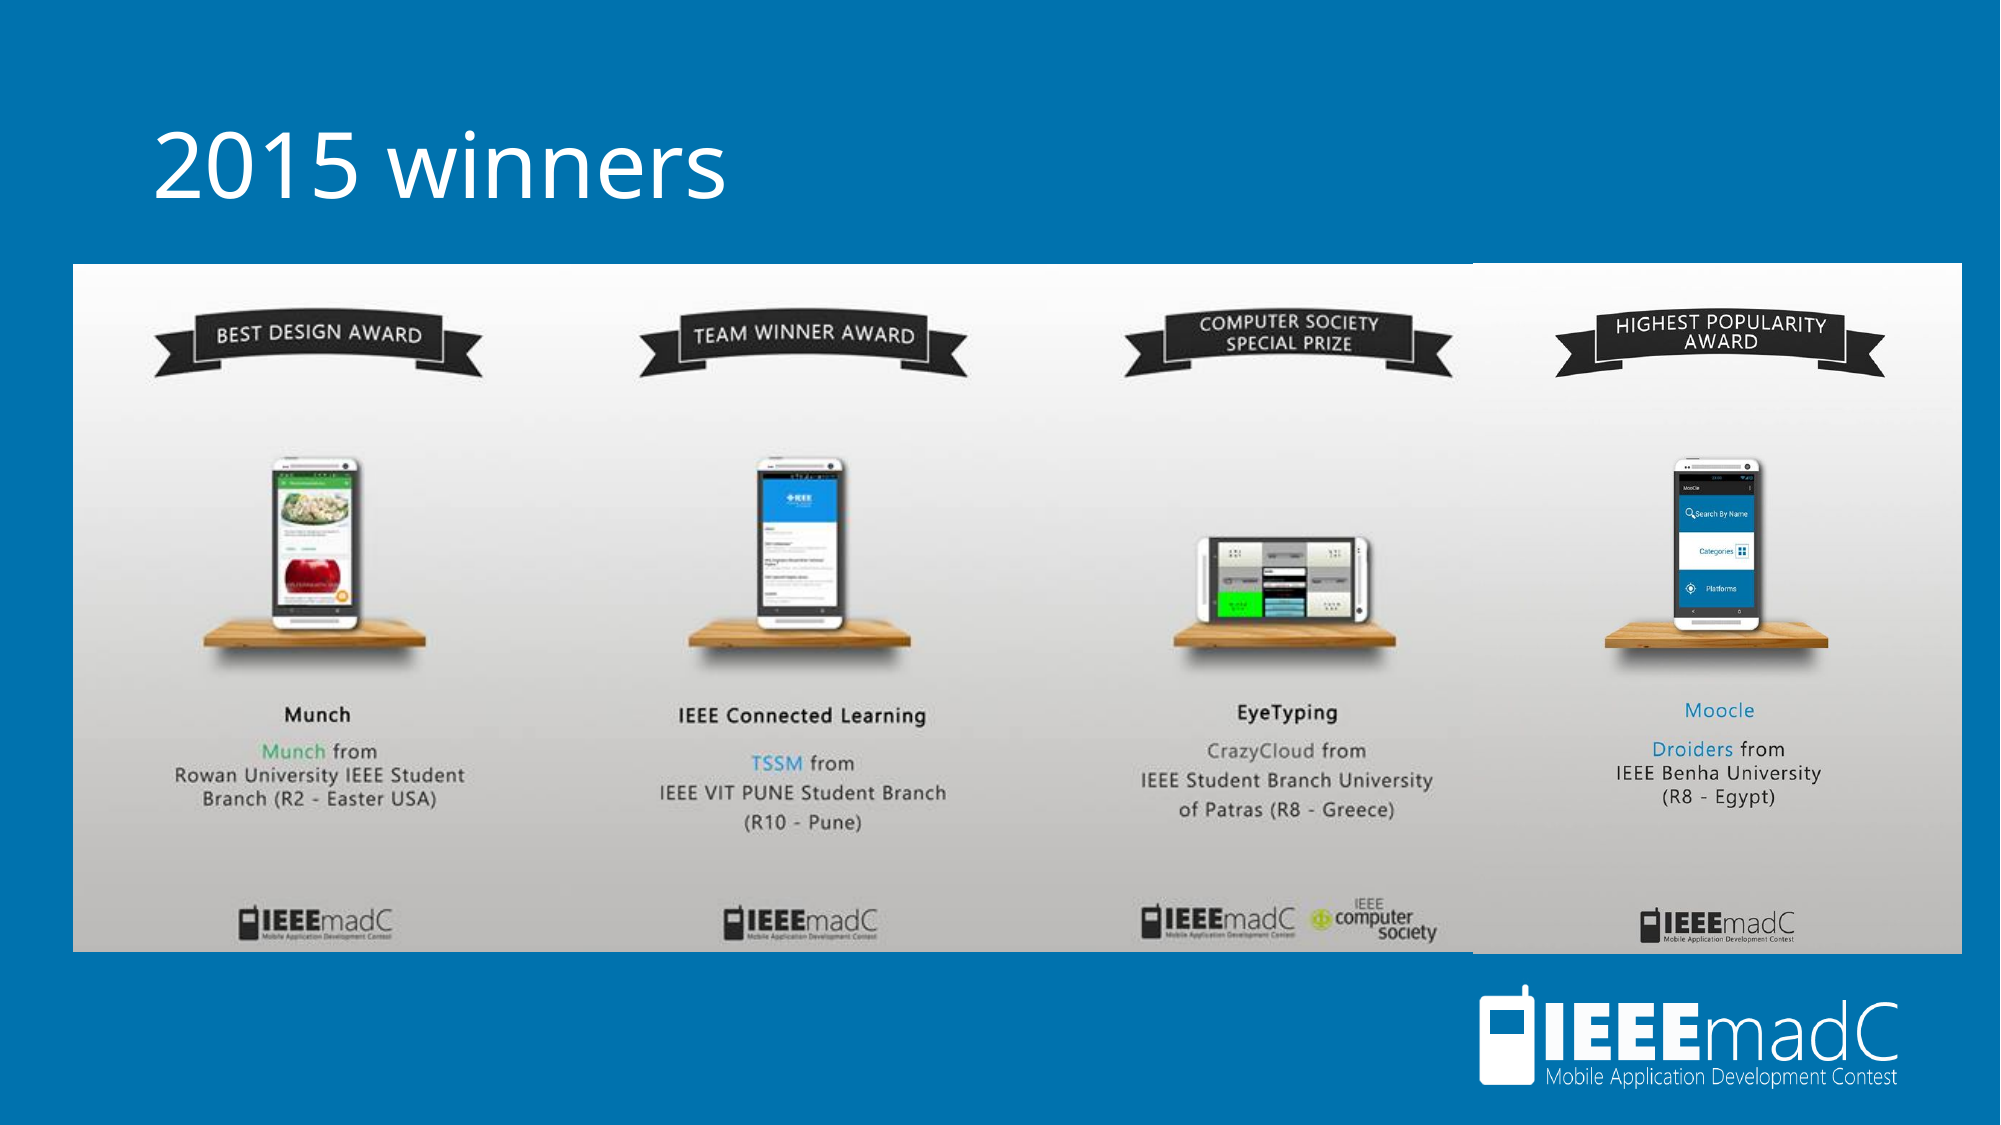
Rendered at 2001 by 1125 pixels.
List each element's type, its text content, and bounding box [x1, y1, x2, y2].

picture [1619, 1004, 1654, 1060]
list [73, 264, 1472, 952]
picture [1858, 1003, 1897, 1060]
picture [1812, 1001, 1845, 1060]
picture [1480, 985, 1534, 1084]
title 2015 winners [137, 59, 1863, 264]
picture [1708, 1019, 1761, 1060]
picture [1772, 1019, 1801, 1060]
picture [1664, 1004, 1699, 1060]
picture [1546, 1004, 1563, 1060]
picture [1575, 1004, 1610, 1060]
picture [1472, 264, 1961, 953]
